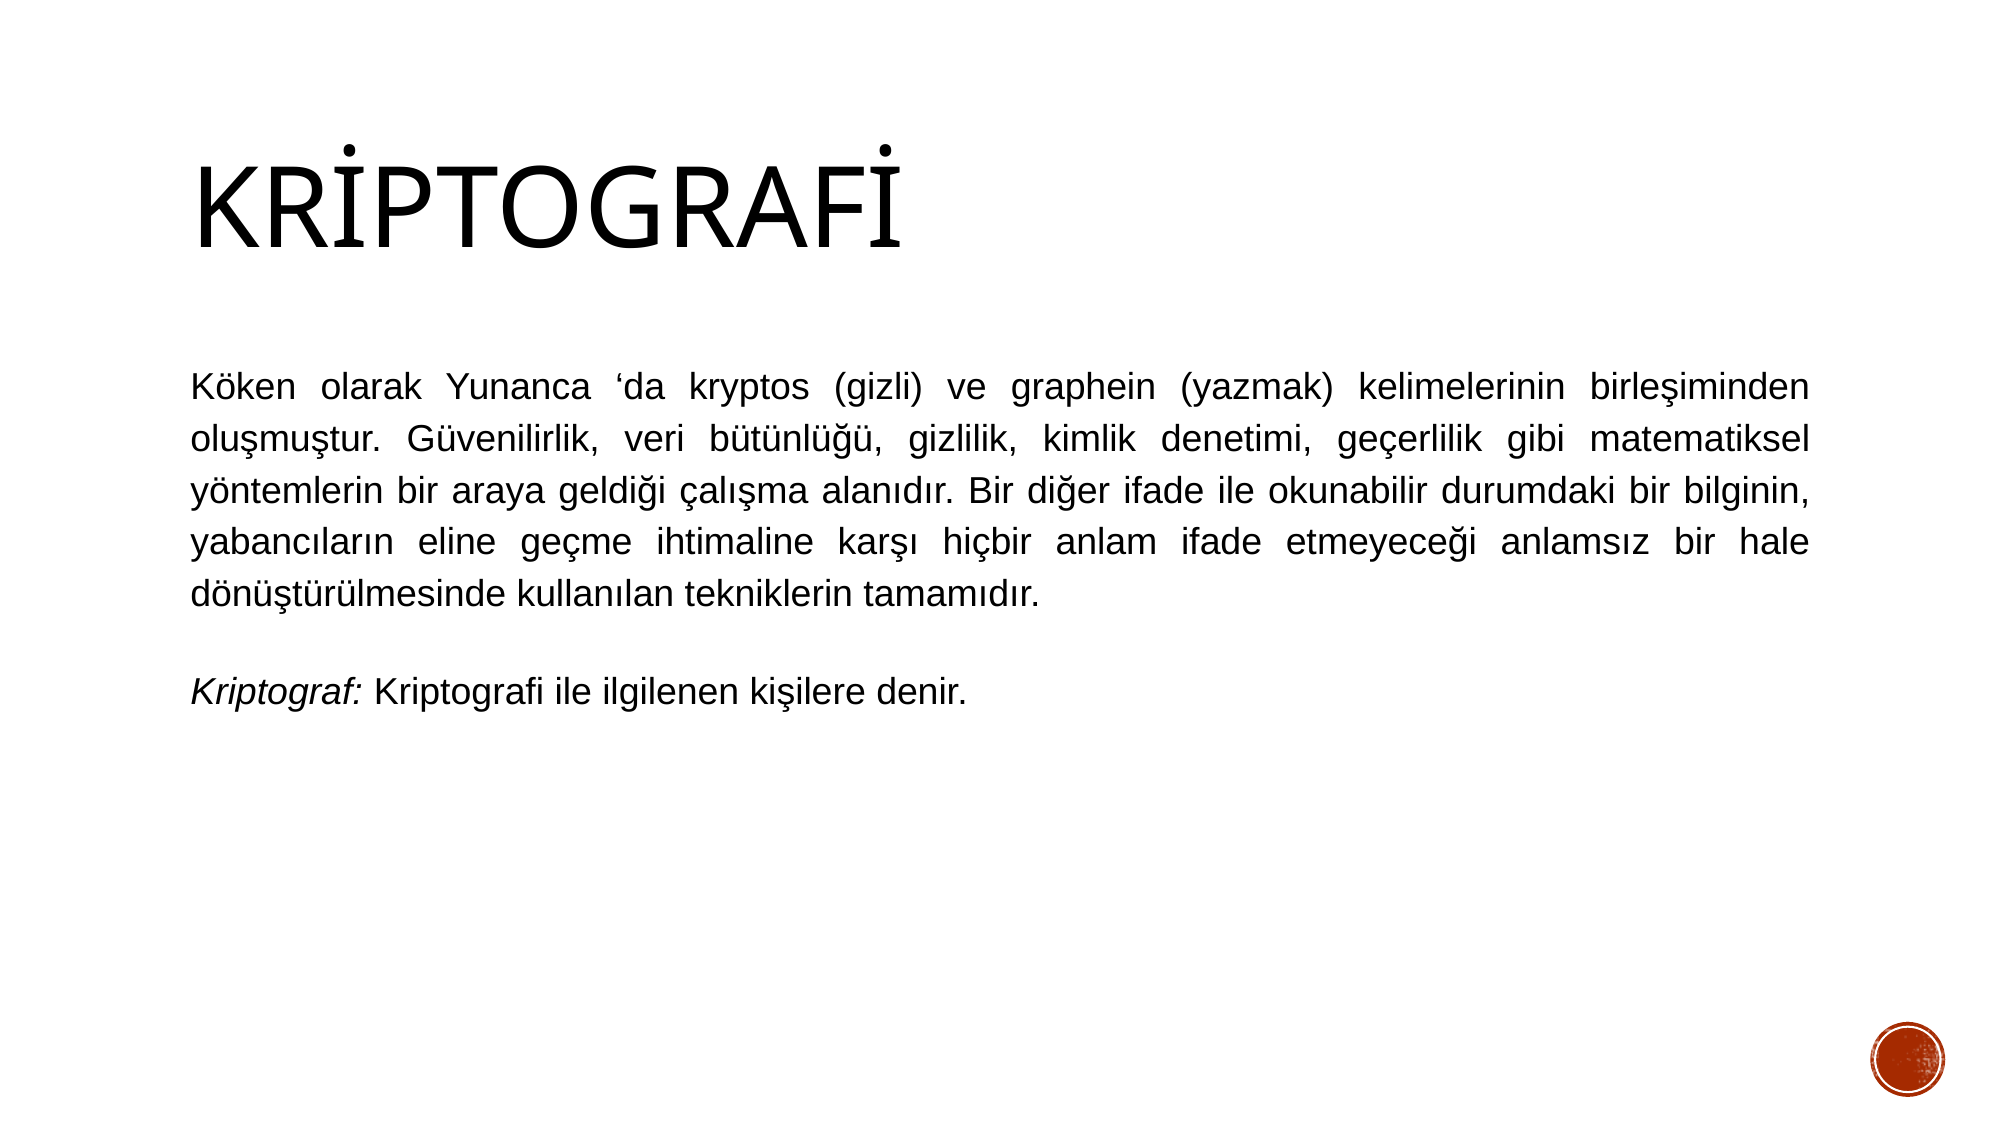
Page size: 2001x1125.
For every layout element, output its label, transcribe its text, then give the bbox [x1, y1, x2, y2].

list Köken olarak Yunanca ‘da kryptos (gizli) ve graphein (yazmak) kelimelerinin birleşiminden oluşmuştur. Güvenilirlik, veri bütünlüğü, gizlilik, kimlik denetimi, geçerlilik gibi matematiksel yöntemlerin bir araya geldiği çalışma alanıdır. Bir diğer ifade ile okunabilir durumdaki bir bilginin, yabancıların eline geçme ihtimaline karşı hiçbir anlam ifade etmeyeceği anlamsız bir hale dönüştürülmesinde kullanılan tekniklerin tamamıdır. Kriptograf: Kriptografi ile ilgilenen kişilere denir. [175, 348, 1826, 1013]
title Kriptografi [175, 79, 1826, 344]
